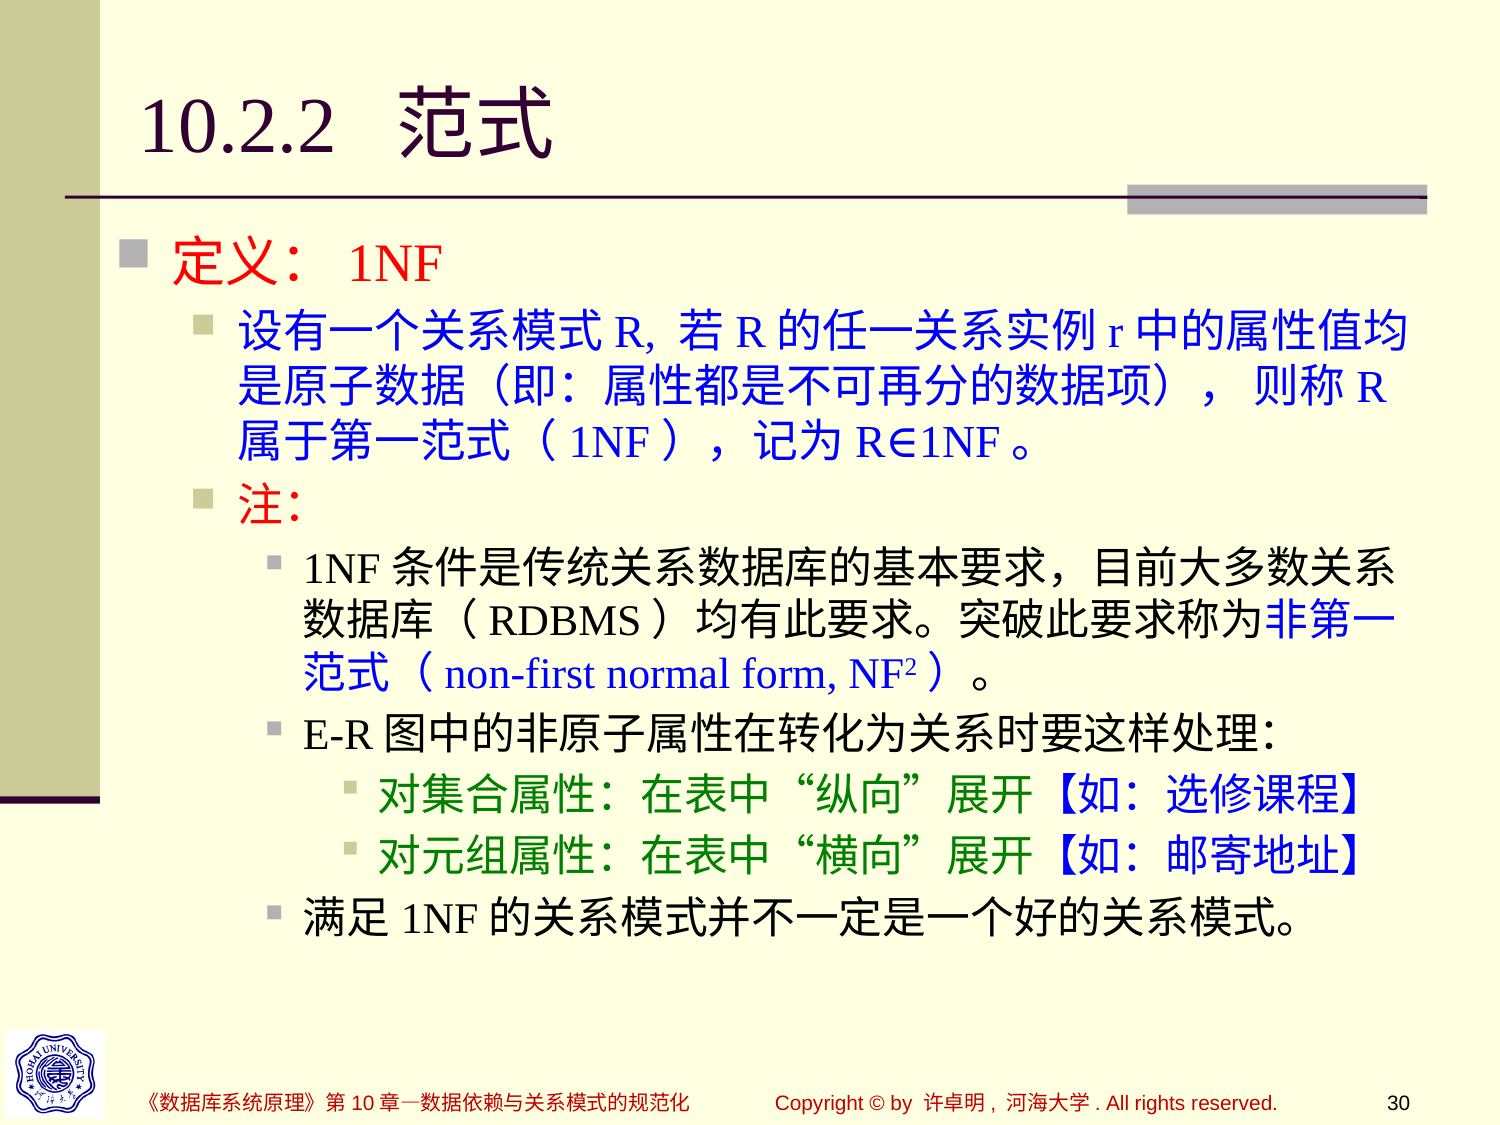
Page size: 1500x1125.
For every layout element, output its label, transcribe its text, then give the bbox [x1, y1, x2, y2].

slide_number Copyright © by 许卓明, 河海大学. All rights reserved. [759, 1081, 1304, 1123]
picture [5, 1030, 105, 1118]
footer 《数据库系统原理》第10章—数据依赖与关系模式的规范化 [123, 1081, 739, 1123]
list 定义：1NF 设有一个关系模式R, 若R的任一关系实例r中的属性值均是原子数据（即：属性都是不可再分的数据项）， 则称R属于第一范式（1NF），记为R∈1NF。 注： 1NF条件是传统关系数据库的基本要求，目前大多数关系数据库（RDBMS）均有此要求。突破此要求称为非第一范式（non-first normal form, NF2）。 E-R图中的非原子属性在转化为关系时要这样处理： 对集合属性：在表中“纵向”展开【如：选修课程】 对元组属性：在表中“横向”展开【如：邮寄地址】 满足1NF的关系模式并不一定是一个好的关系模式。 [100, 219, 1426, 1048]
title 10.2.2 范式 [123, 45, 1426, 197]
slide_number 30 [1340, 1081, 1426, 1123]
